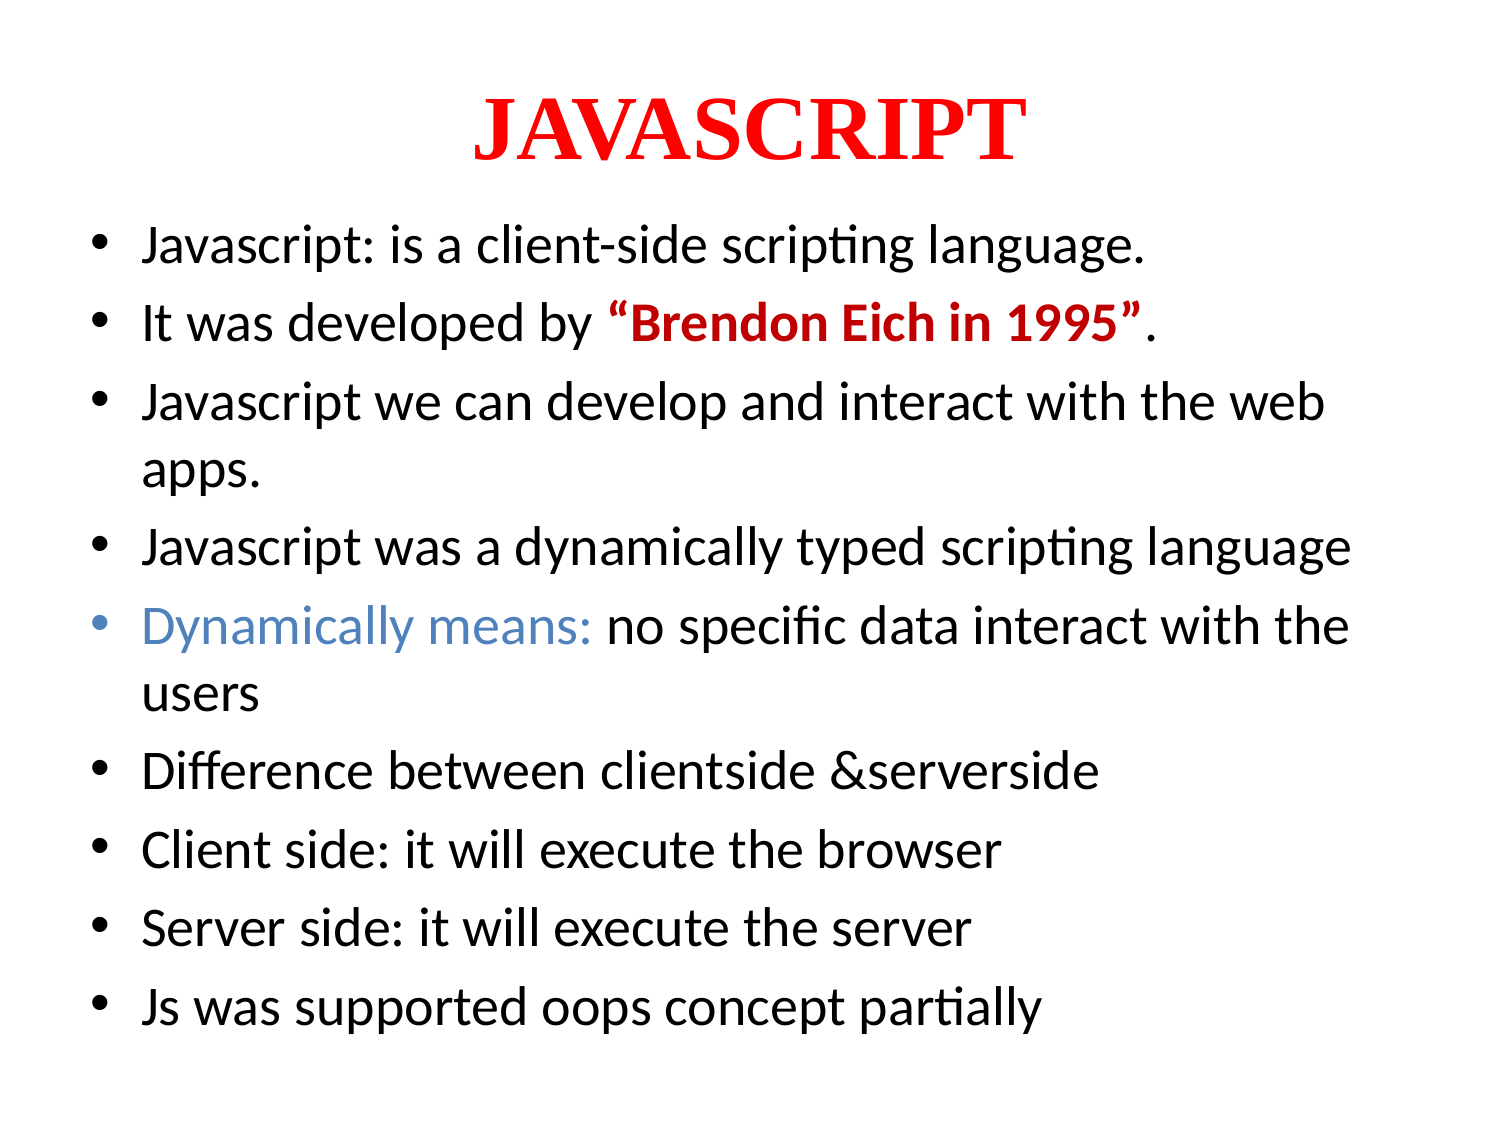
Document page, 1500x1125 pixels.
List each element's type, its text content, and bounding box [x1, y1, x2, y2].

list Javascript: is a client-side scripting language. It was developed by “Brendon Eich in 1995”. Javascript we can develop and interact with the web apps. Javascript was a dynamically typed scripting language Dynamically means: no specific data interact with the users Difference between clientside &serverside Client side: it will execute the browser Server side: it will execute the server Js was supported oops concept partially [75, 200, 1425, 1063]
title JAVASCRIPT [75, 45, 1425, 200]
